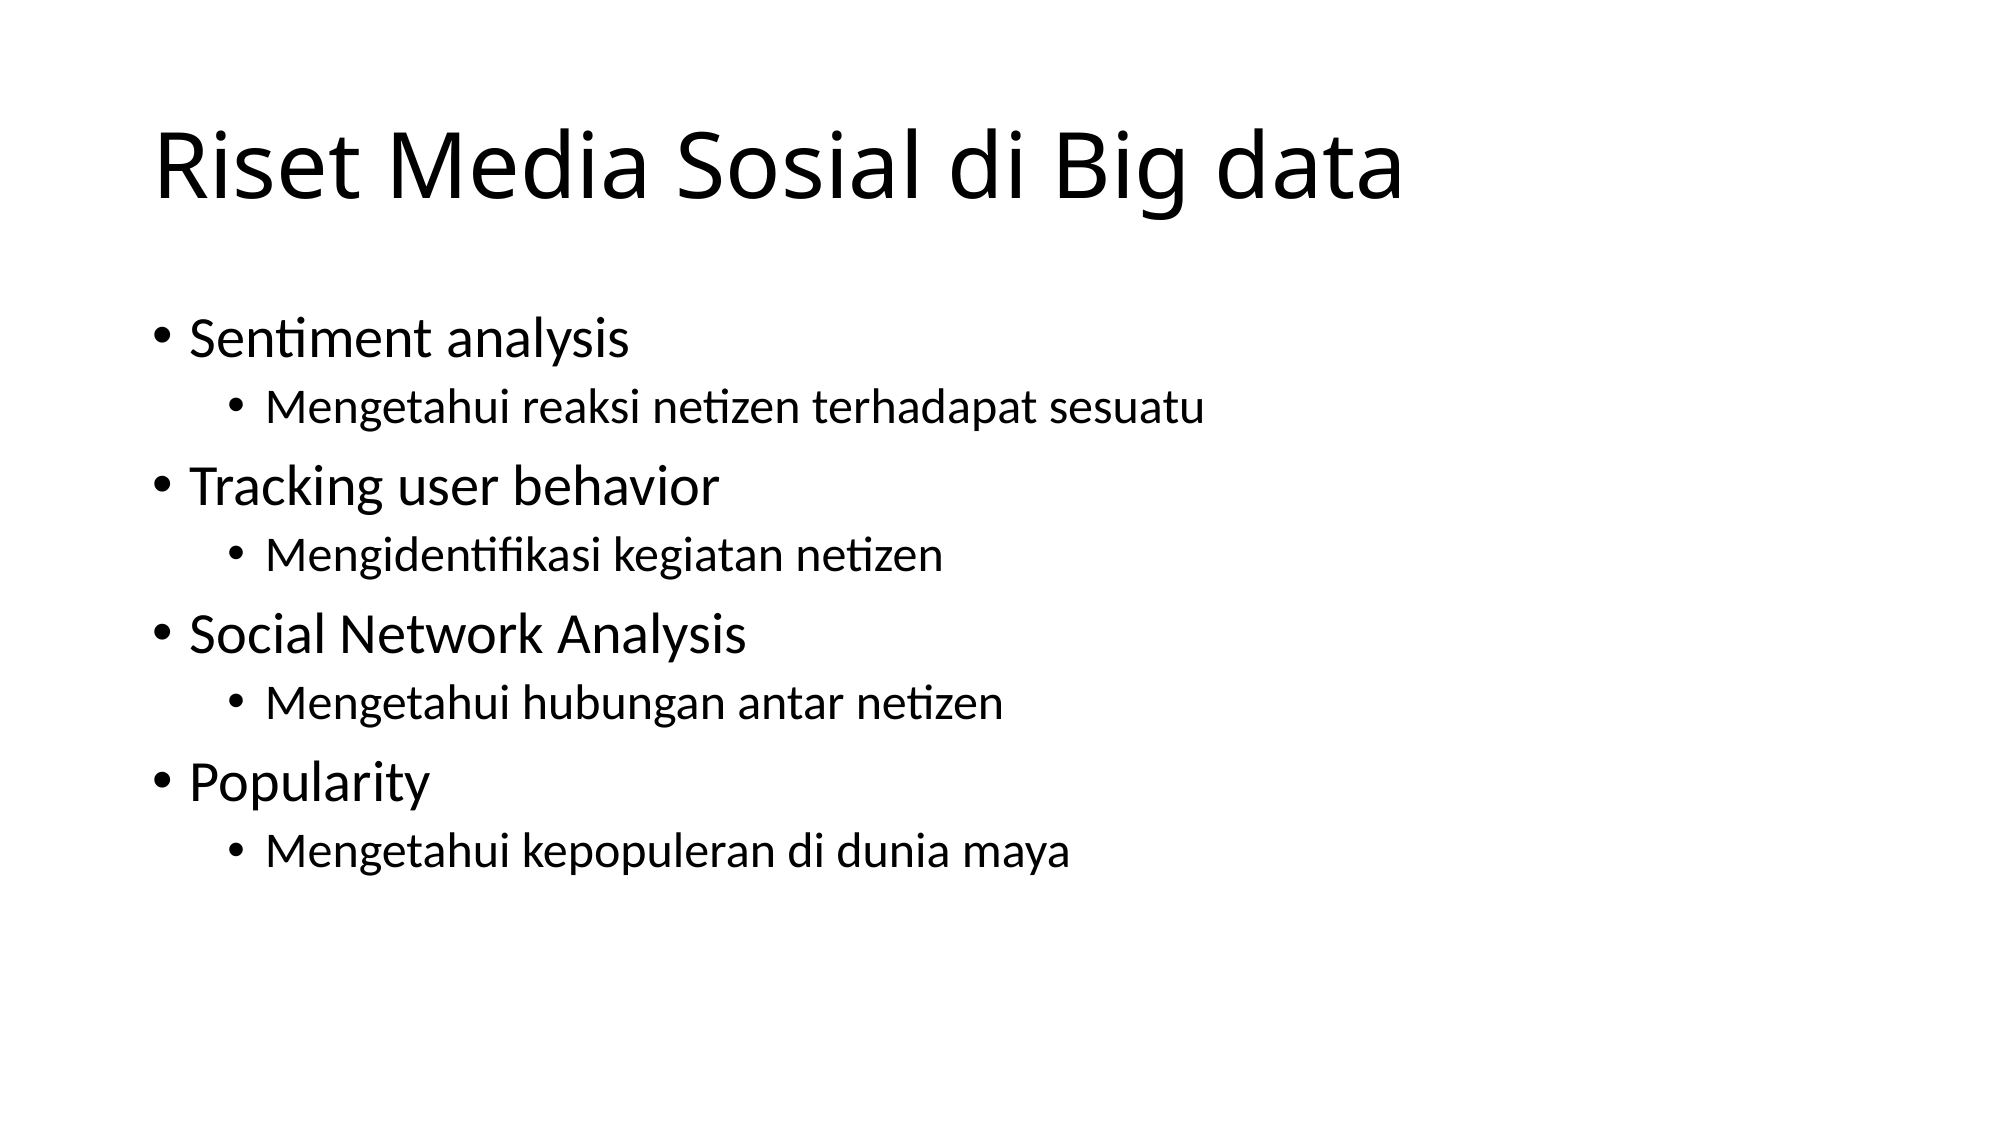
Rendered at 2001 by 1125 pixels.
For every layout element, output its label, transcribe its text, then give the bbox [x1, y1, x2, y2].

list Sentiment analysis Mengetahui reaksi netizen terhadapat sesuatu Tracking user behavior Mengidentifikasi kegiatan netizen Social Network Analysis Mengetahui hubungan antar netizen Popularity Mengetahui kepopuleran di dunia maya [137, 299, 1863, 1014]
title Riset Media Sosial di Big data [137, 59, 1863, 278]
